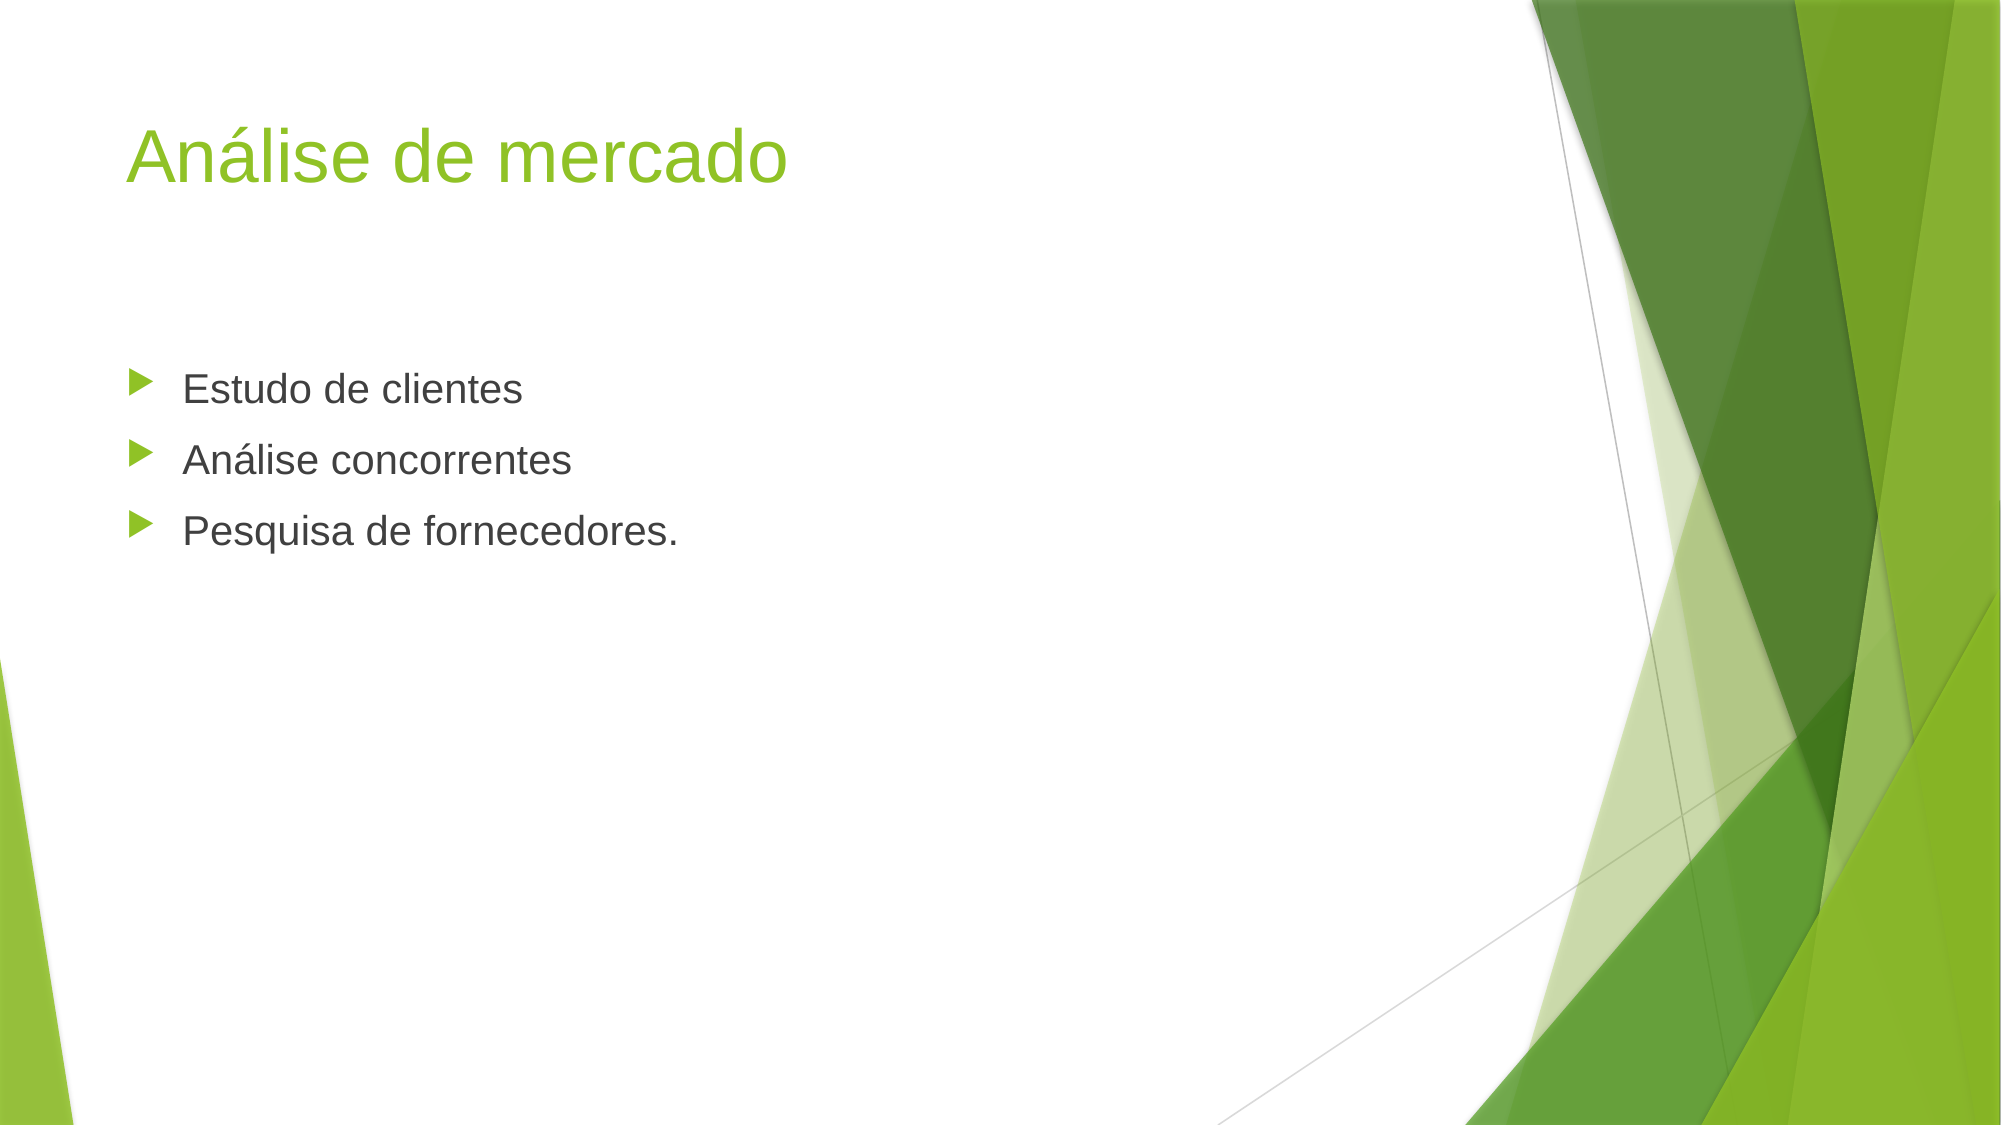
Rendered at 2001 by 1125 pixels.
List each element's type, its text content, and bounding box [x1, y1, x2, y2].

list Estudo de clientes Análise concorrentes Pesquisa de fornecedores. [111, 354, 1522, 992]
title Análise de mercado [111, 99, 1522, 317]
